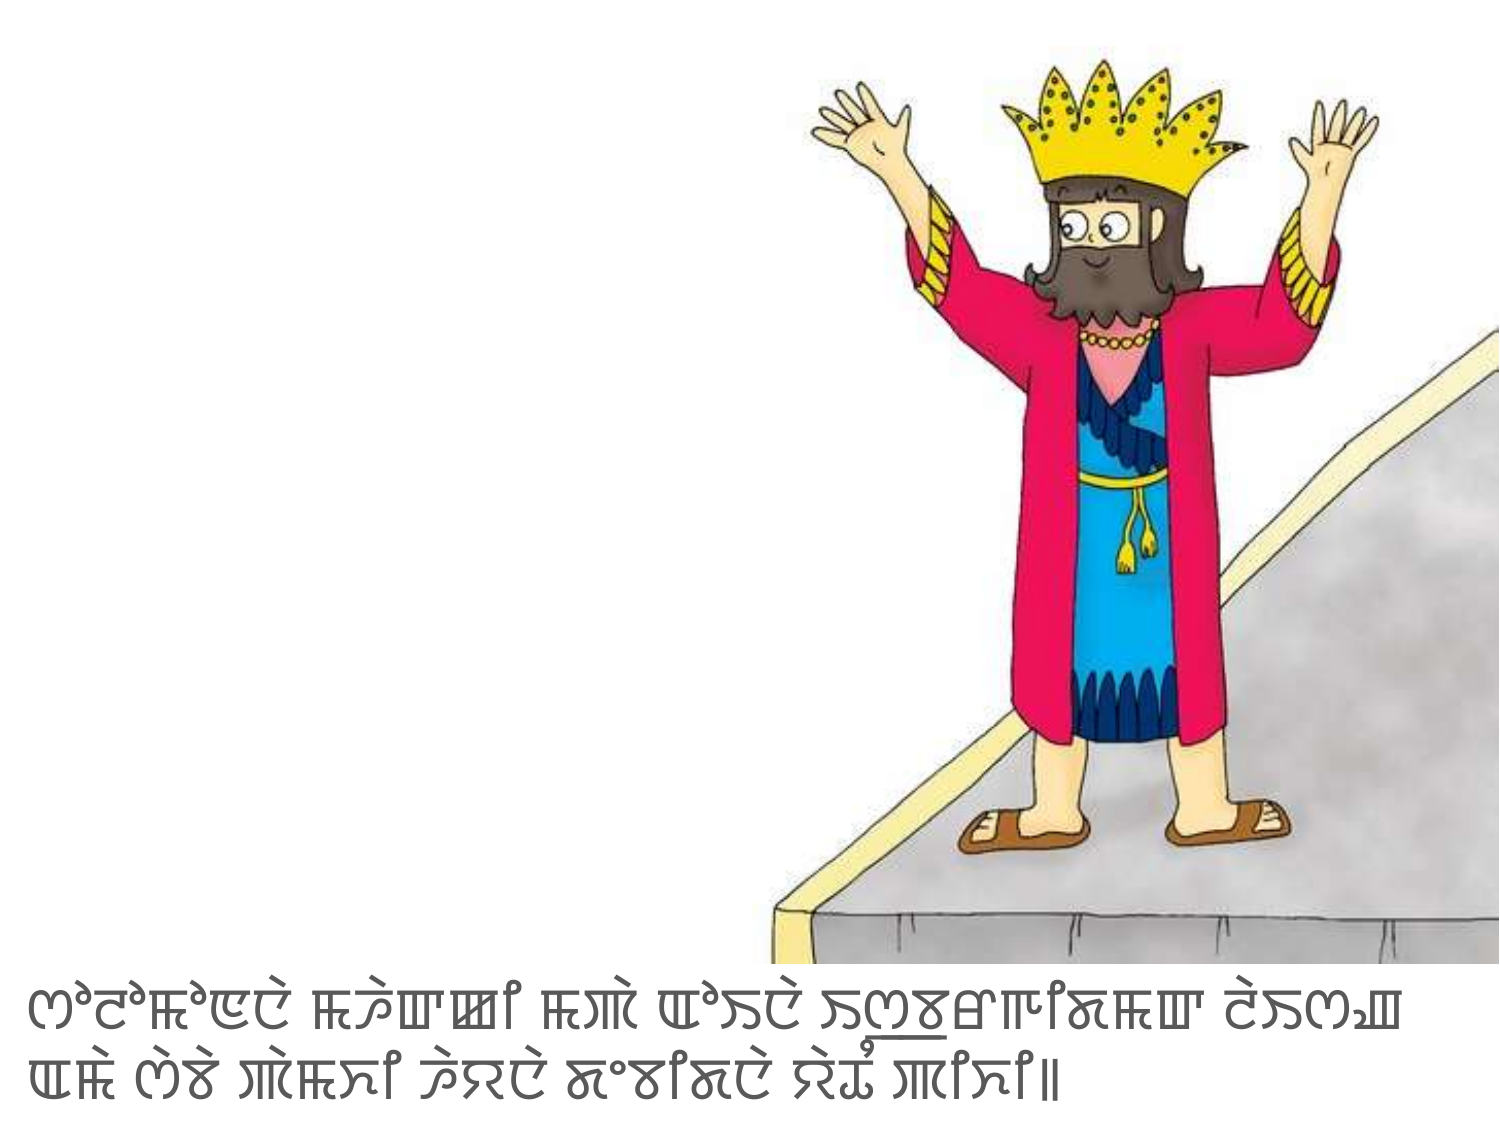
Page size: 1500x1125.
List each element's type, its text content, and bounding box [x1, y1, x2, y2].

text_box ꯁꯣꯂꯣꯃꯣꯟꯅꯥ ꯃꯍꯥꯛꯀꯤ ꯃꯄꯥ ꯑꯣꯏꯅꯥ ꯏꯁ꯭ꯕꯔꯒꯤꯗꯃꯛ ꯂꯥꯏꯁꯉ ꯑꯃꯥ ꯁꯥꯕꯥ ꯄꯥꯃꯈꯤ ꯍꯥꯌꯅꯥ ꯗꯦꯕꯤꯗꯅꯥ ꯌꯥꯊꯪ ꯄꯤꯈꯤ꯫ [11, 964, 1483, 1119]
picture [159, 13, 1499, 964]
